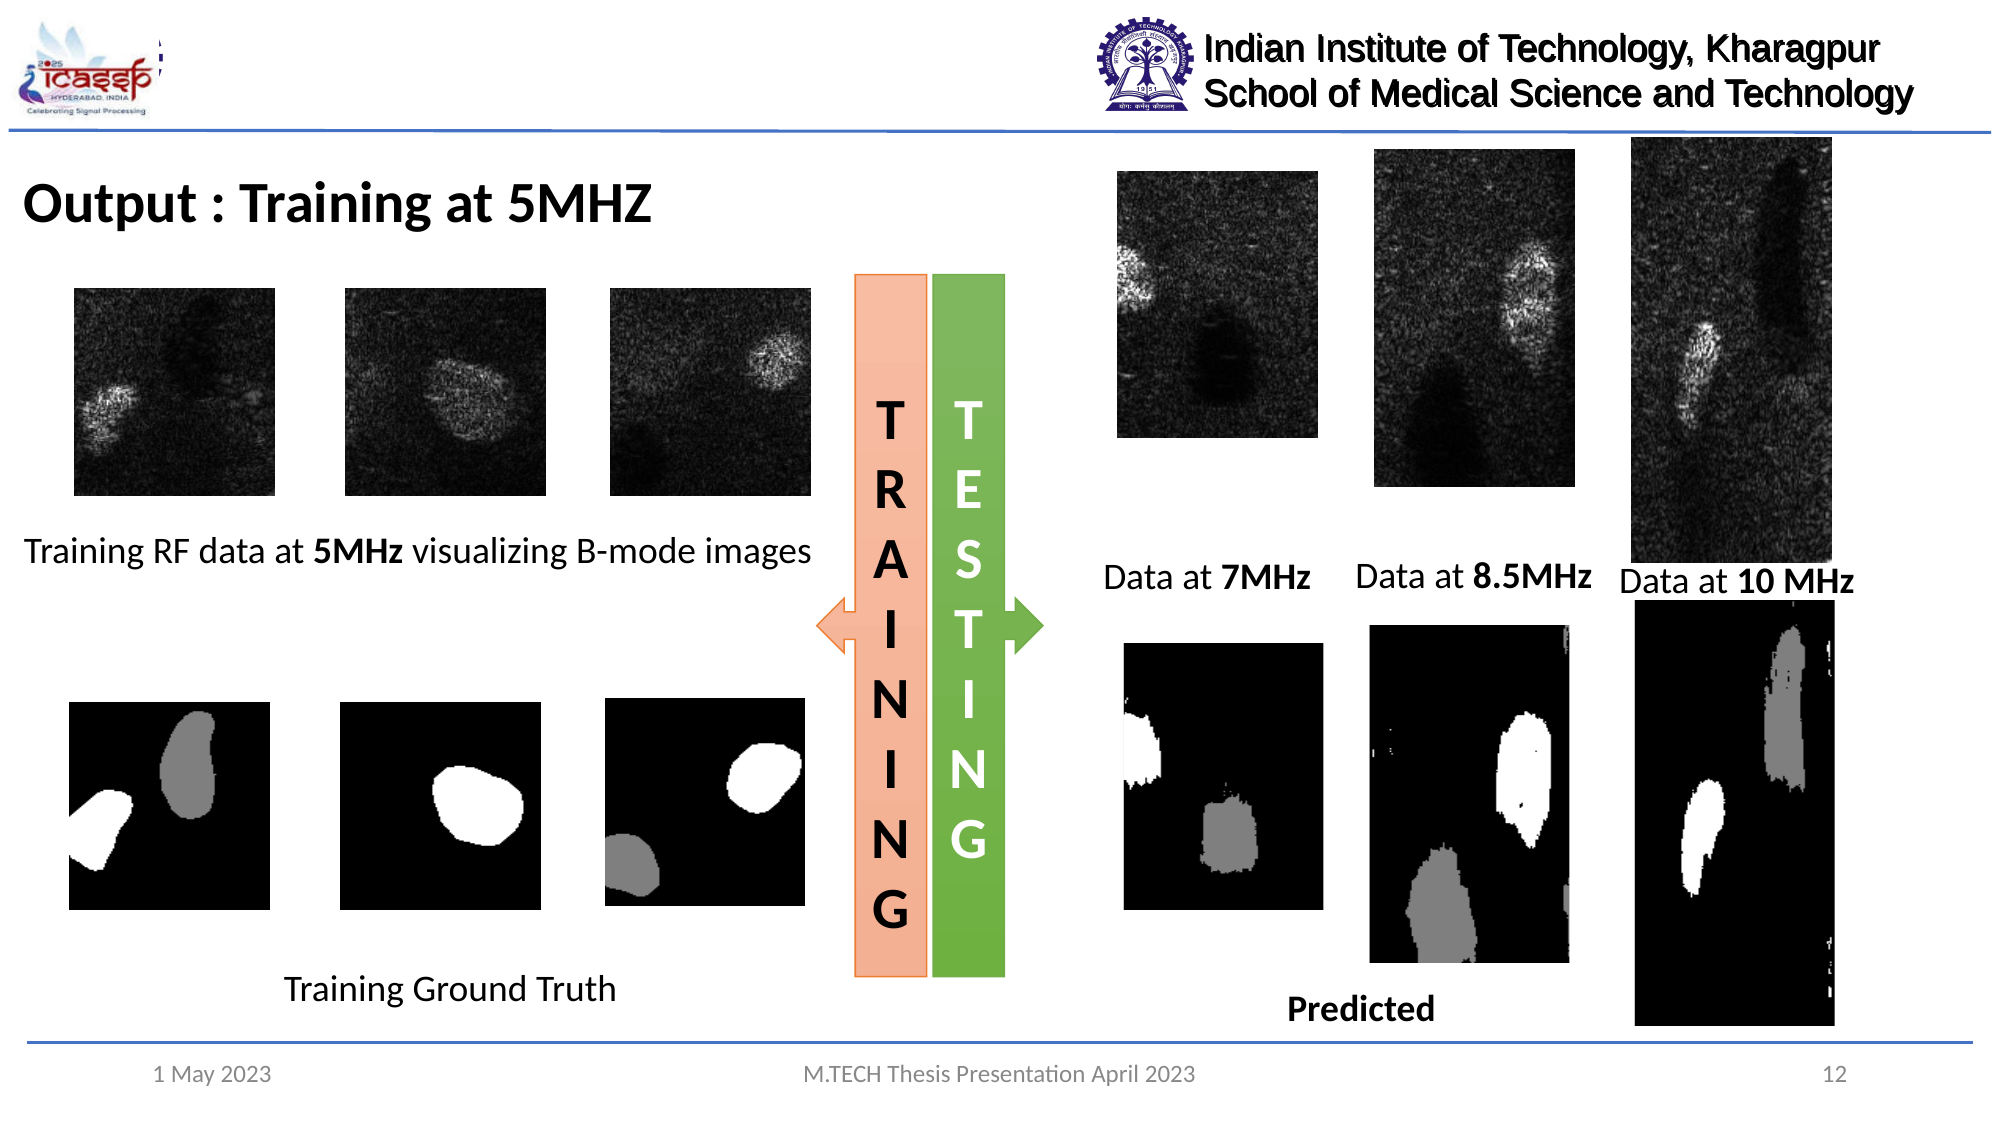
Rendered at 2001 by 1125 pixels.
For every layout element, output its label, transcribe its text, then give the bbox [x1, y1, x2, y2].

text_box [8, 274, 927, 1018]
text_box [932, 136, 1940, 1038]
text_box Output : Training at 5MHZ [8, 157, 830, 243]
text_box Indian Institute of Technology, Kharagpur School of Medical Science and Technology [1189, 17, 1954, 123]
text_box Indian Institute of Technology, Kharagpur School of Medical Science and Technology [1187, 15, 1944, 121]
picture [8, 8, 163, 123]
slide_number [137, 1054, 588, 1103]
picture [1097, 17, 1194, 111]
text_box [8, 129, 1992, 133]
slide_number ‹#› [1412, 1054, 1863, 1103]
footer M.TECH Thesis Presentation April 2023 [662, 1054, 1338, 1103]
